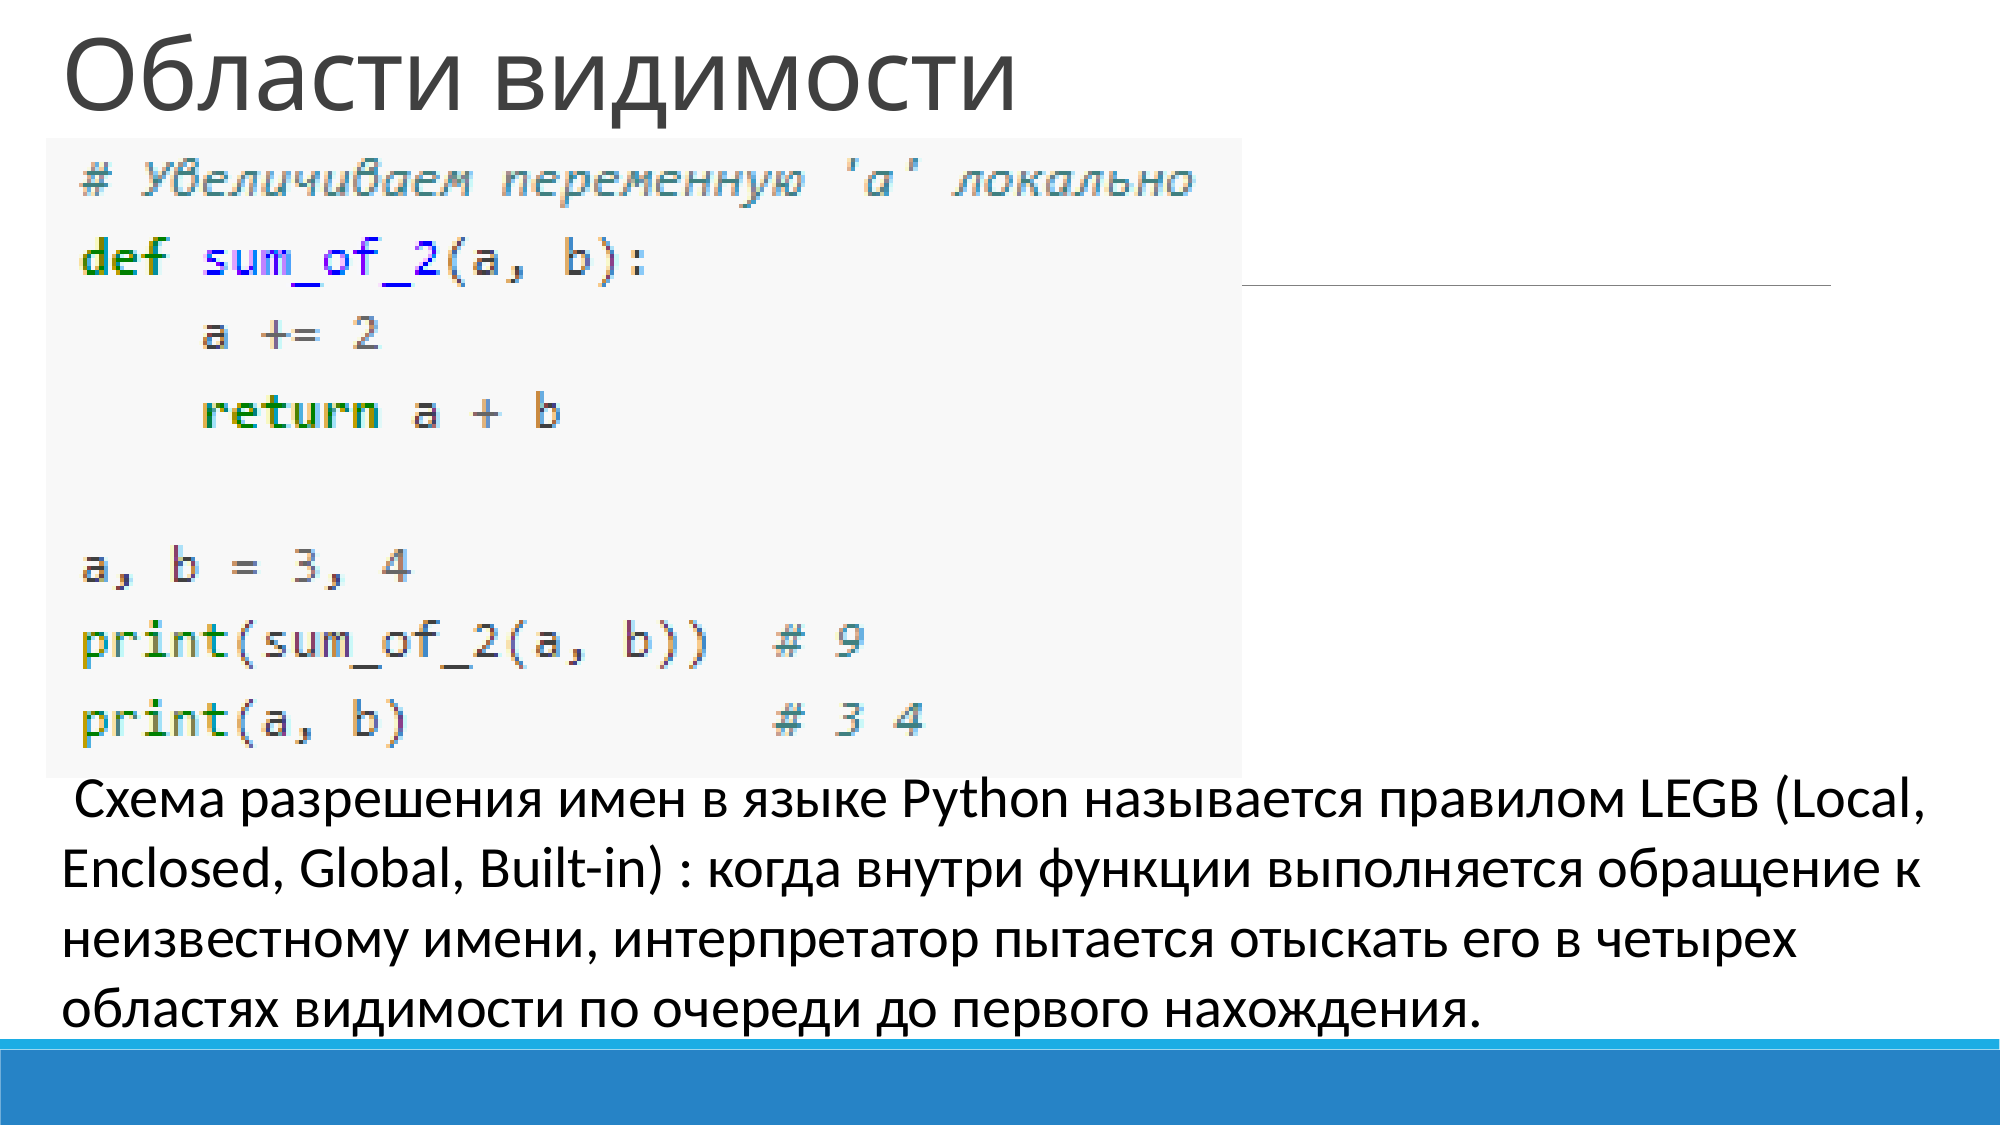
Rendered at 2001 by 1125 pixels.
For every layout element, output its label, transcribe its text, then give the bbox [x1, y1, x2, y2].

text_box Схема разрешения имен в языке Python называется правилом LEGB (Local, Enclosed, Global, Built-in) : когда внутри функции выполняется обращение к неизвестному имени, интерпретатор пытается отыскать его в четырех областях видимости по очереди до первого нахождения. [46, 751, 1950, 1047]
picture [46, 138, 1243, 779]
title Области видимости [46, 15, 1950, 139]
